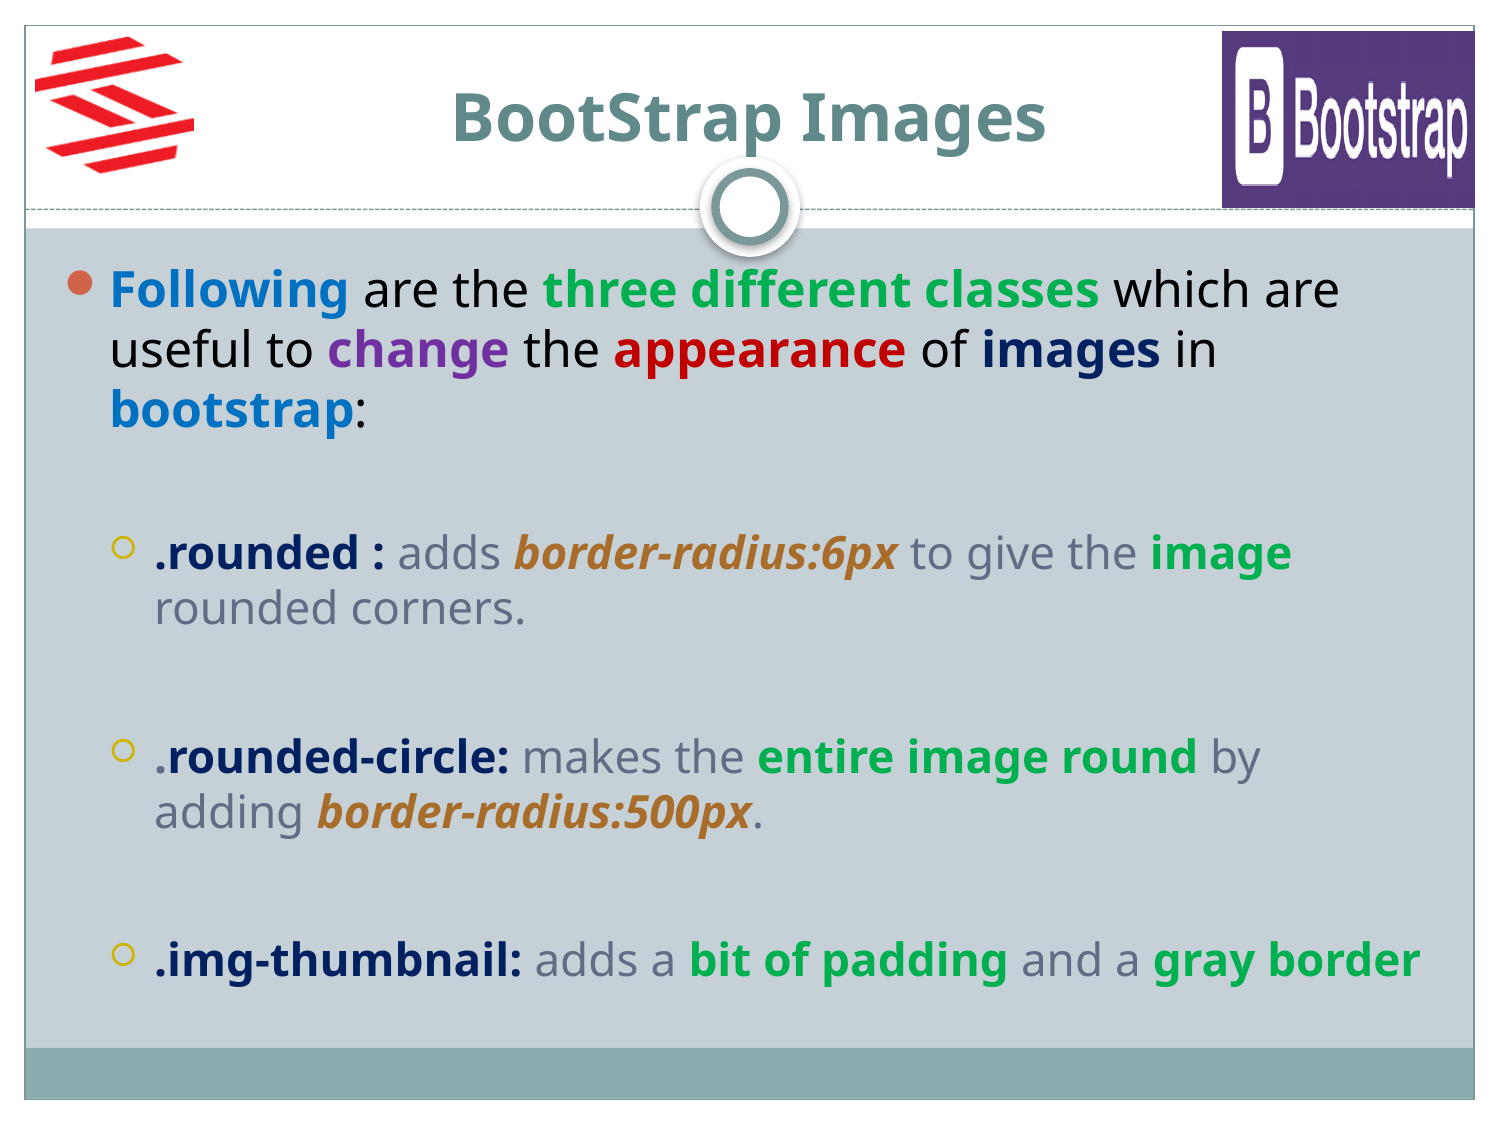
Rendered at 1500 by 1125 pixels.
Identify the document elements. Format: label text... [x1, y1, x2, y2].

picture [34, 34, 194, 180]
picture [1222, 31, 1475, 209]
title BootStrap Images [199, 37, 1216, 162]
list Following are the three different classes which are useful to change the appearance of images in bootstrap: .rounded : adds border-radius:6px to give the image rounded corners. .rounded-circle: makes the entire image round by adding border-radius:500px. .img-thumbnail: adds a bit of padding and a gray border [49, 250, 1445, 1001]
